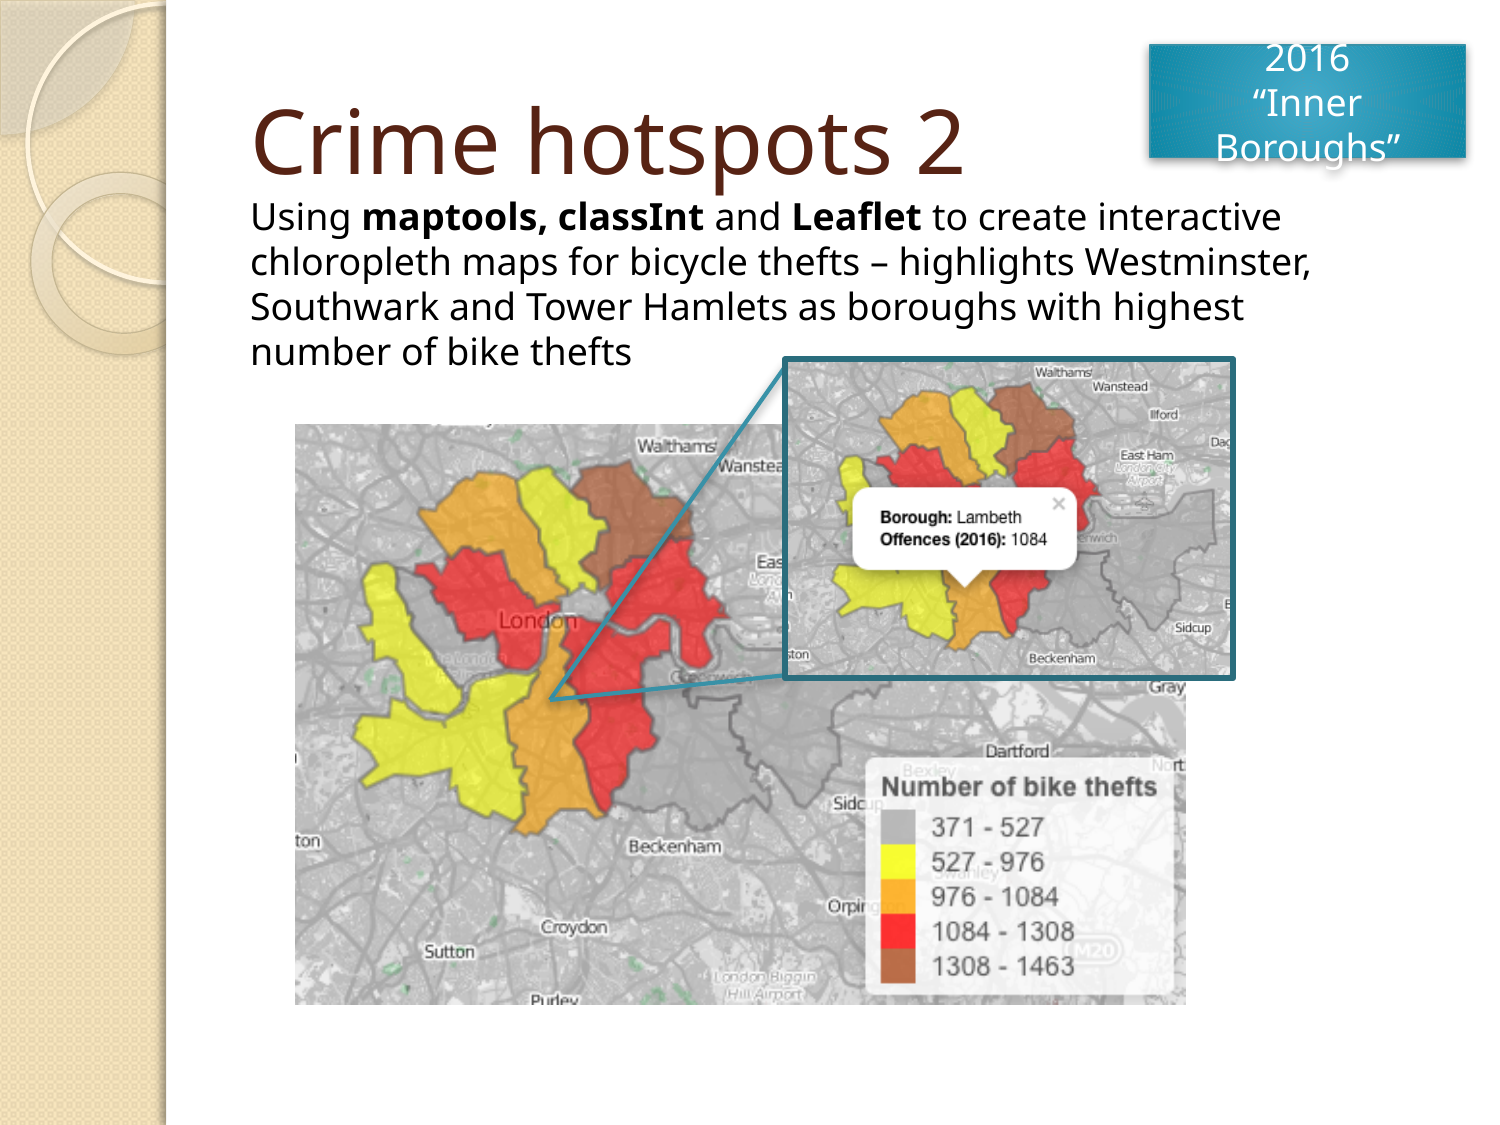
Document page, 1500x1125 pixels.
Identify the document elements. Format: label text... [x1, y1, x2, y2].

text_box 2016 “Inner Boroughs” [1149, 44, 1466, 158]
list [287, 424, 1194, 1006]
text_box Using maptools, classInt and Leaflet to create interactive chloropleth maps for bicycle thefts – highlights Westminster, Southwark and Tower Hamlets as boroughs with highest number of bike thefts [235, 185, 1375, 381]
picture [787, 362, 1231, 676]
title Crime hotspots 2 [235, 45, 1466, 233]
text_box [500, 411, 780, 651]
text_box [549, 674, 789, 701]
